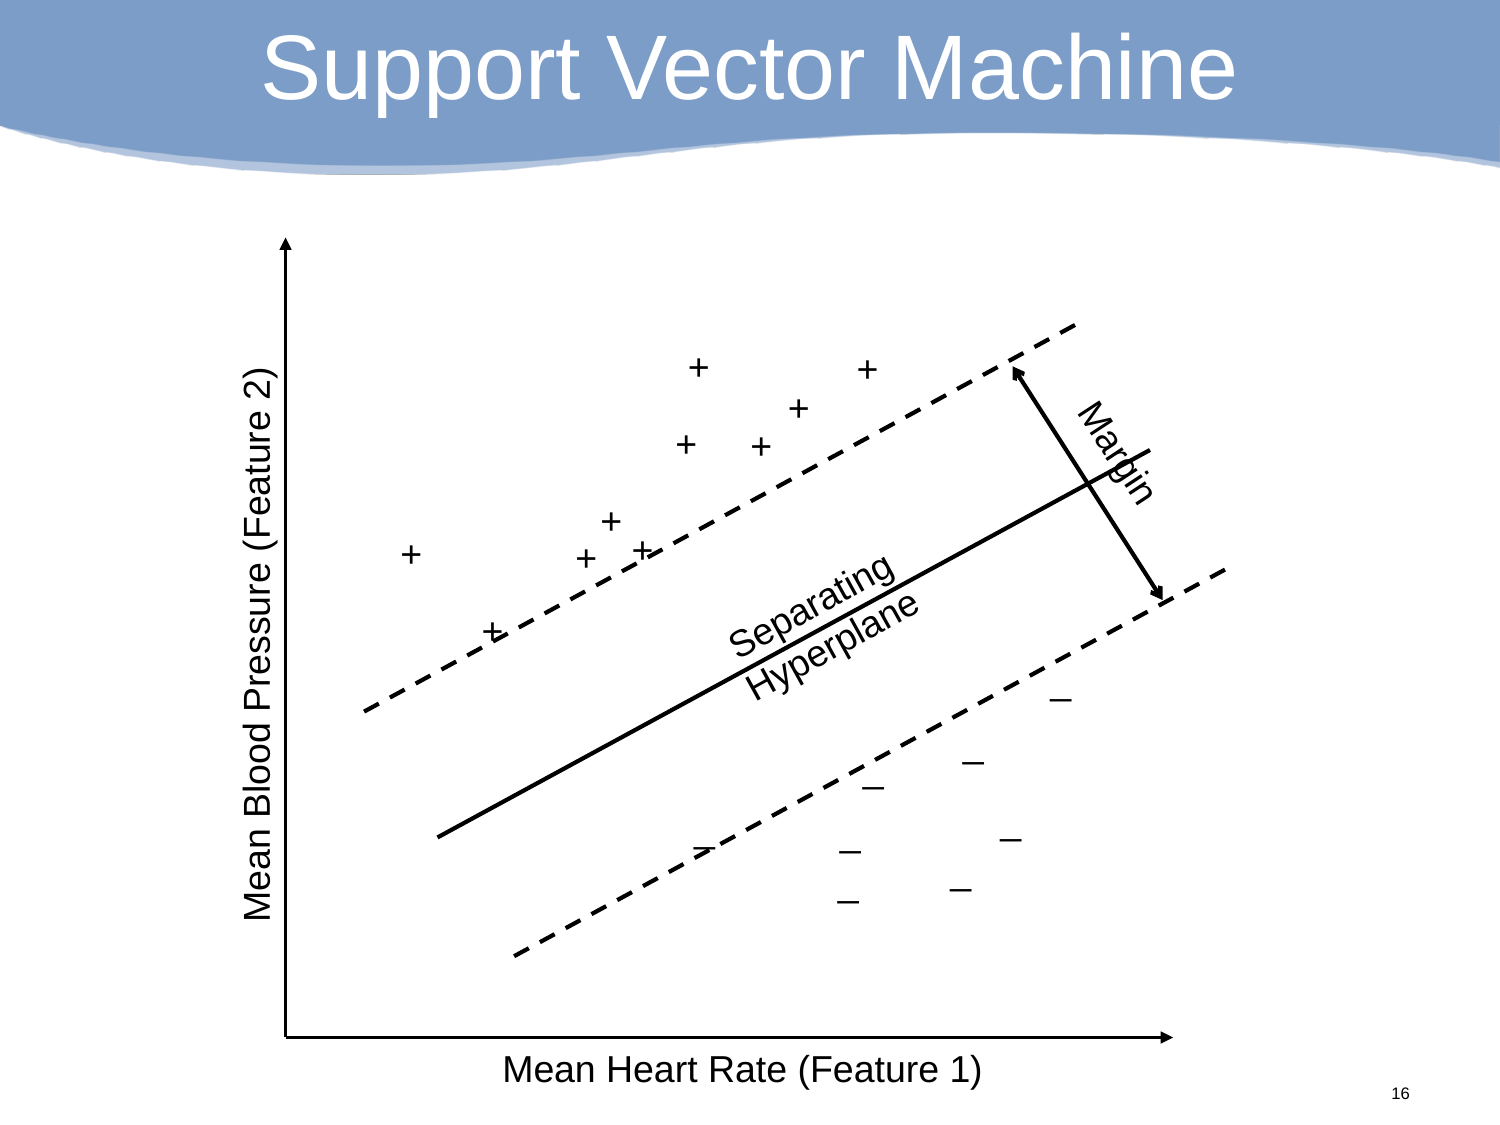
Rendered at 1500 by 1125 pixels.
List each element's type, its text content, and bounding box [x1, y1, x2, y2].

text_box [1178, 324, 1226, 958]
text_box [224, 237, 1174, 1099]
slide_number 16 [1177, 1074, 1425, 1103]
picture [0, 125, 1500, 175]
title Support Vector Machine [0, 0, 1500, 125]
